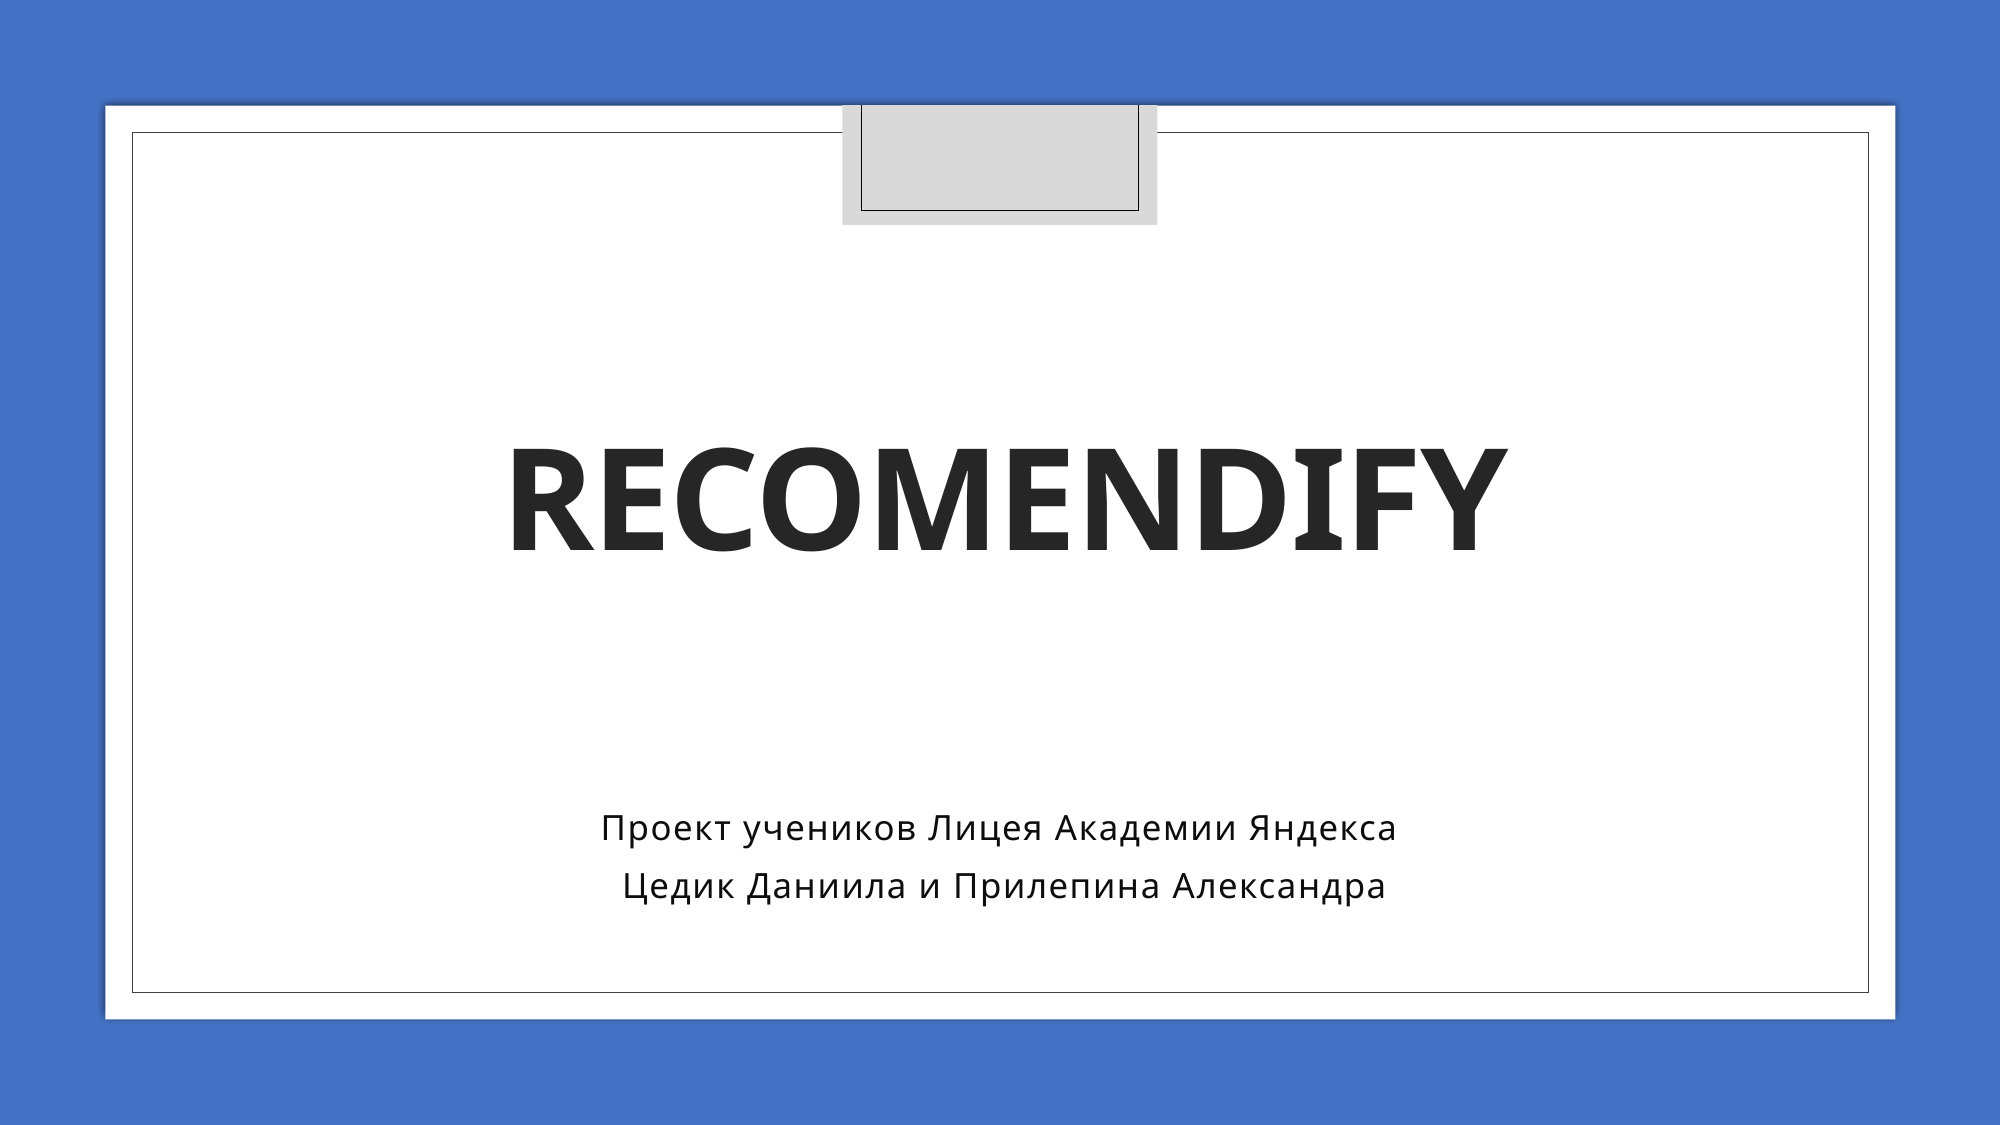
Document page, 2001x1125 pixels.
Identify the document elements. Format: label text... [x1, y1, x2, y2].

text_box [132, 132, 1869, 993]
title Recomendify [214, 237, 1796, 779]
subtitle Проект учеников Лицея Академии Яндекса Цедик Даниила и Прилепина Александра [214, 794, 1796, 914]
text_box [105, 105, 1896, 1020]
text_box [841, 104, 1158, 226]
text_box [0, 0, 2000, 1125]
